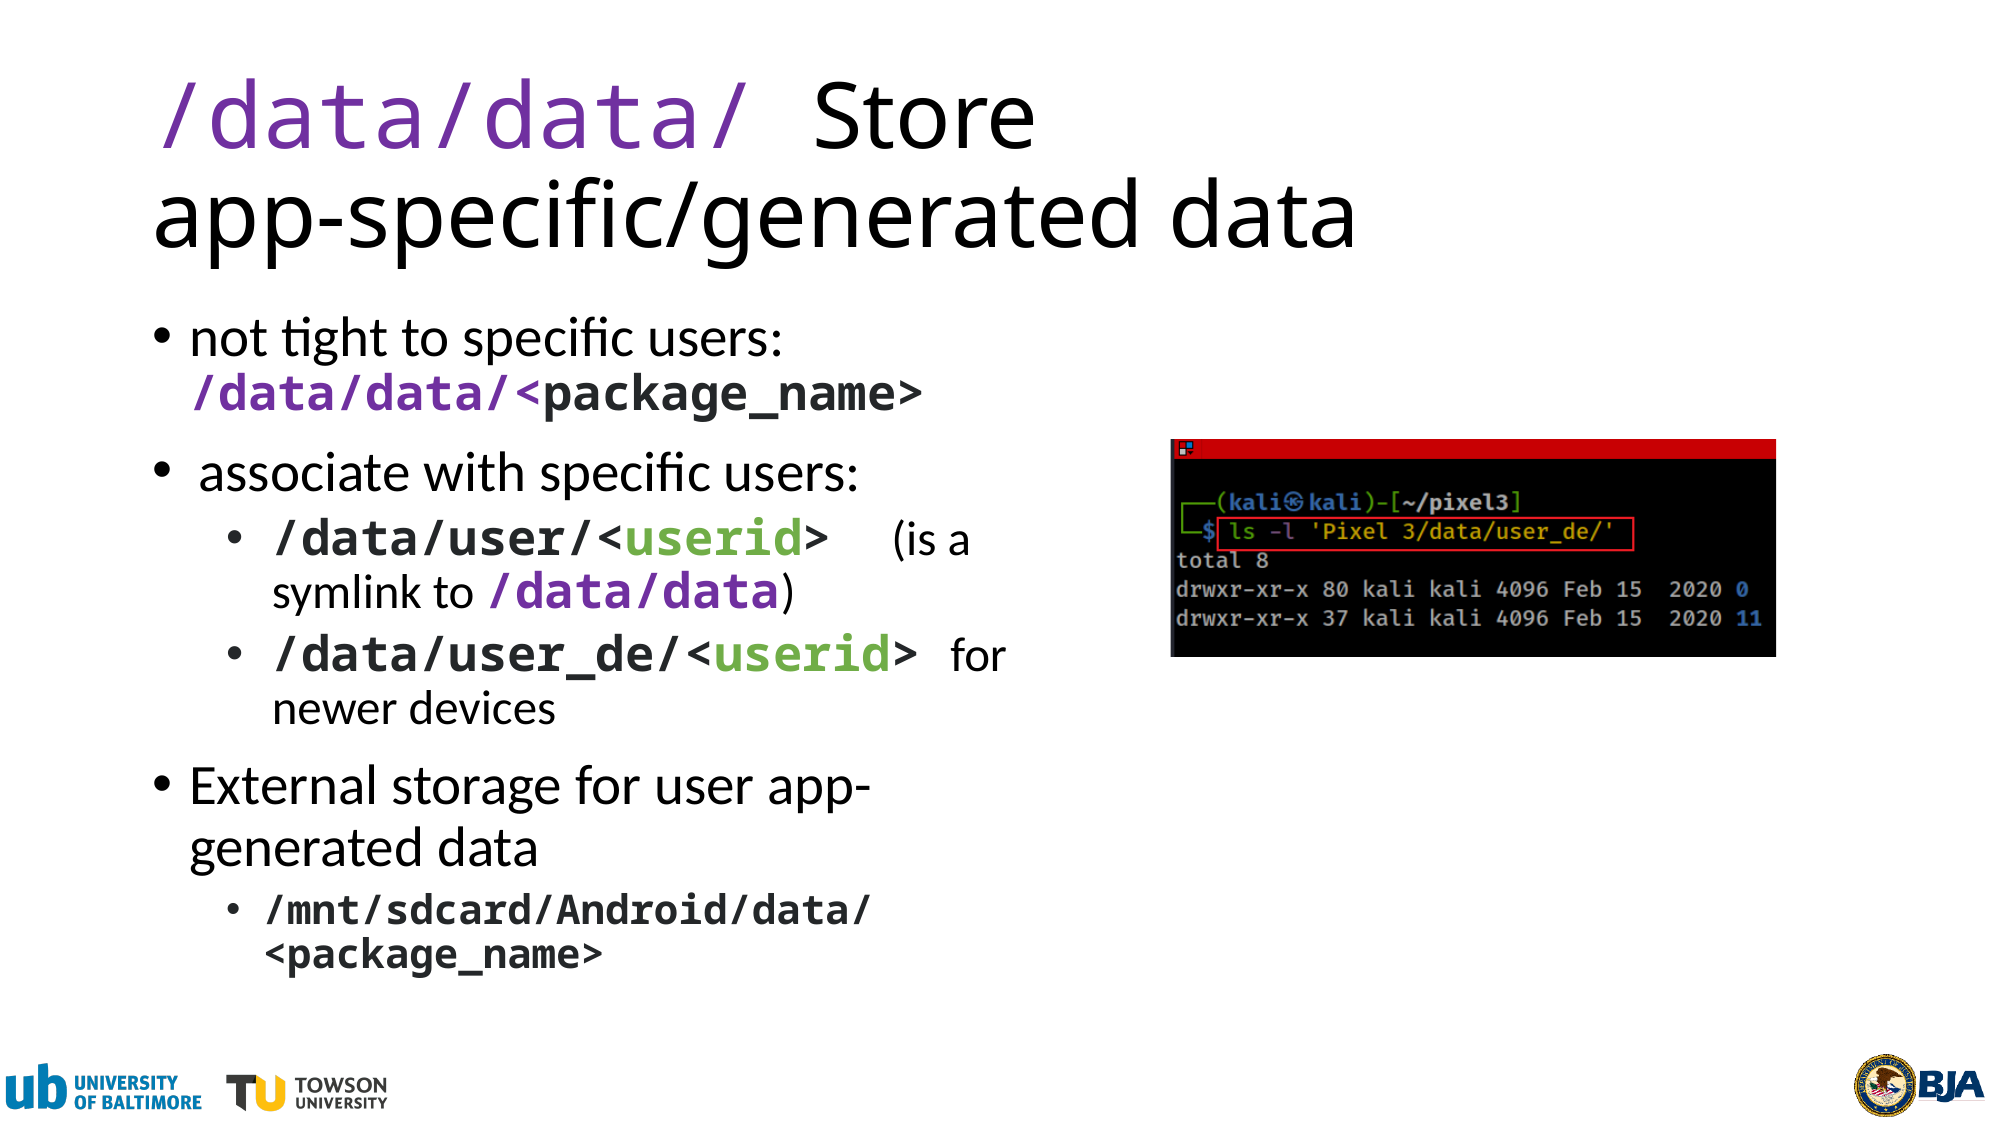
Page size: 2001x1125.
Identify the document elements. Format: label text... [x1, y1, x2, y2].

picture [1170, 439, 1777, 658]
list not tight to specific users: /data/data/<package_name> associate with specific users: /data/user/<userid> (is a symlink to /data/data) /data/user_de/<userid> for newer devices External storage for user app-generated data /mnt/sdcard/Android/data/<package_name> [137, 299, 1116, 991]
title /data/data/ Store app-specific/generated data [137, 59, 1863, 278]
picture [1854, 1054, 1986, 1117]
picture [0, 1031, 407, 1125]
